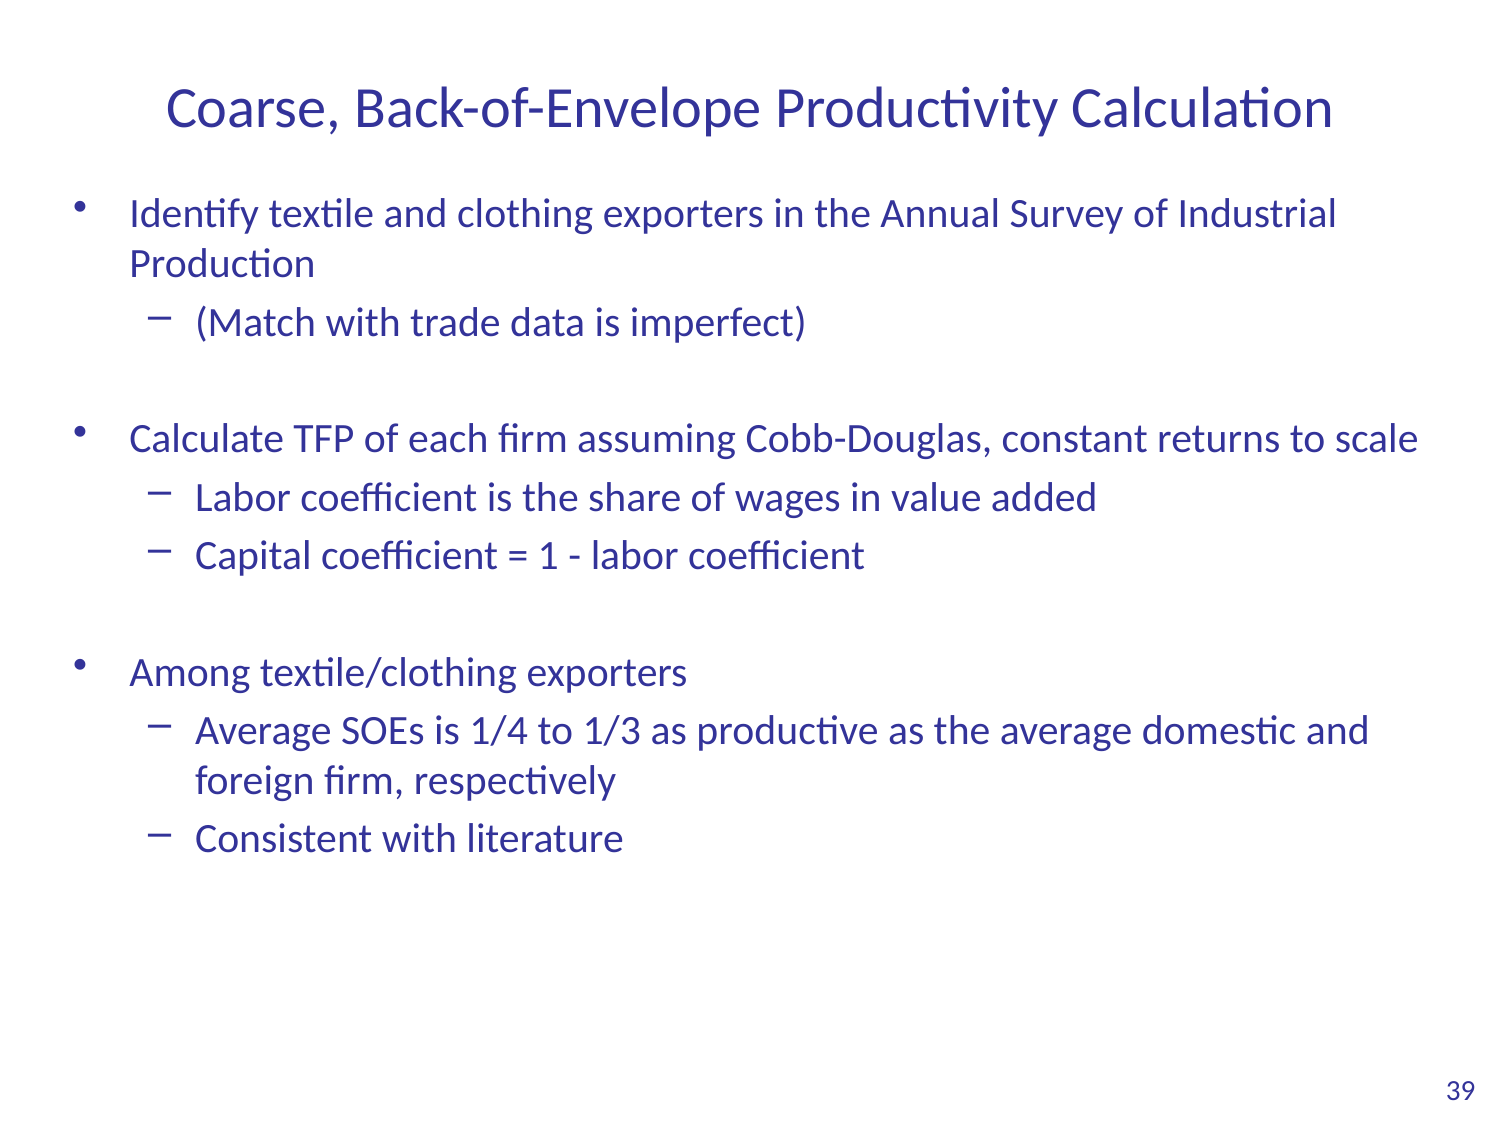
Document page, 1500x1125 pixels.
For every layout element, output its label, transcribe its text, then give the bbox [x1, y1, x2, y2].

slide_number 39 [1408, 1028, 1491, 1108]
title Coarse, Back-of-Envelope Productivity Calculation [57, 44, 1443, 165]
list Identify textile and clothing exporters in the Annual Survey of Industrial Production (Match with trade data is imperfect) Calculate TFP of each firm assuming Cobb-Douglas, constant returns to scale Labor coefficient is the share of wages in value added Capital coefficient = 1 - labor coefficient Among textile/clothing exporters Average SOEs is 1/4 to 1/3 as productive as the average domestic and foreign firm, respectively Consistent with literature [57, 178, 1443, 1125]
